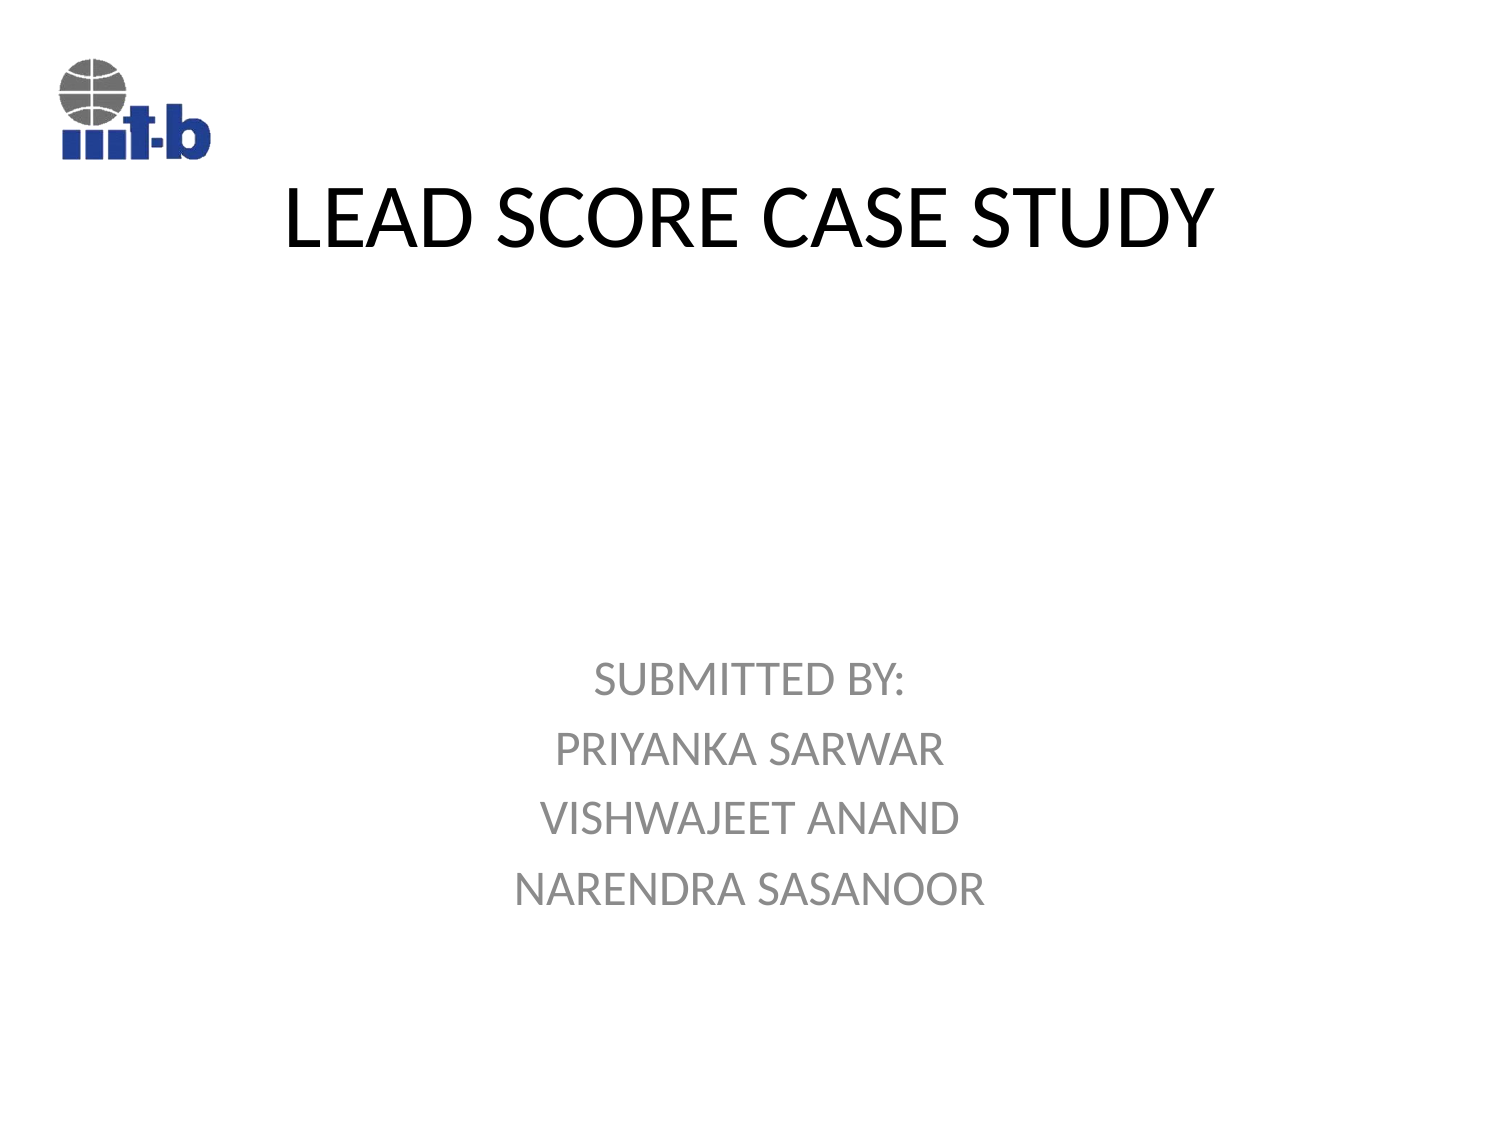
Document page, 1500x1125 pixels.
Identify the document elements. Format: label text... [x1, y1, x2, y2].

title LEAD SCORE CASE STUDY [112, 105, 1388, 317]
picture [58, 58, 211, 161]
subtitle SUBMITTED BY: PRIYANKA SARWAR VISHWAJEET ANAND NARENDRA SASANOOR [225, 637, 1275, 925]
